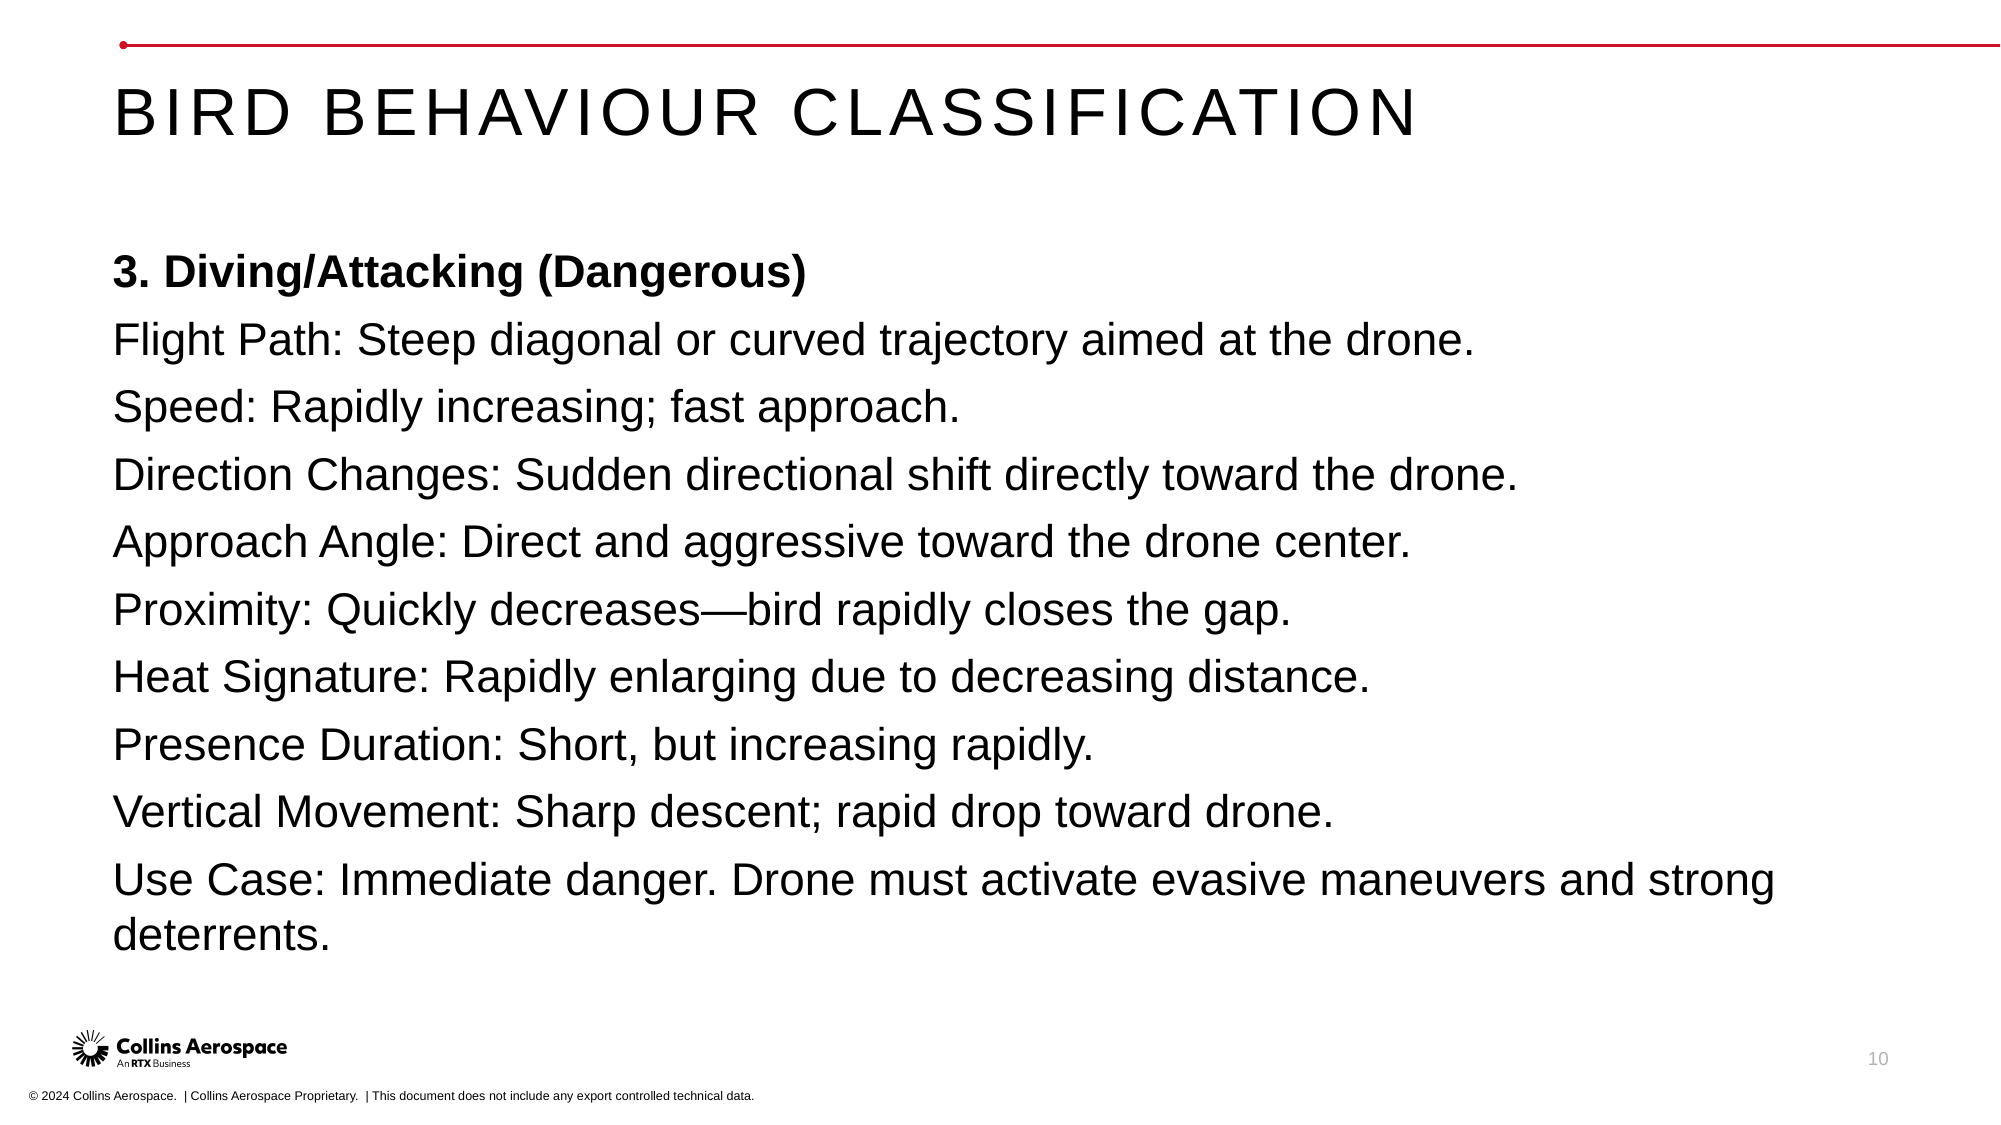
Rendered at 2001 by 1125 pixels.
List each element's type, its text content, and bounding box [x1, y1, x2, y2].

list 3. Diving/Attacking (Dangerous) Flight Path: Steep diagonal or curved trajectory aimed at the drone. Speed: Rapidly increasing; fast approach. Direction Changes: Sudden directional shift directly toward the drone. Approach Angle: Direct and aggressive toward the drone center. Proximity: Quickly decreases—bird rapidly closes the gap. Heat Signature: Rapidly enlarging due to decreasing distance. Presence Duration: Short, but increasing rapidly. Vertical Movement: Sharp descent; rapid drop toward drone. Use Case: Immediate danger. Drone must activate evasive maneuvers and strong deterrents. [112, 242, 1889, 863]
footer © 2024 Collins Aerospace. | Collins Aerospace Proprietary. | This document does not include any export controlled technical data. [13, 1080, 1667, 1125]
picture [72, 1030, 287, 1067]
slide_number 10 [1801, 1046, 1889, 1107]
title Bird Behaviour Classification [113, 84, 1888, 196]
